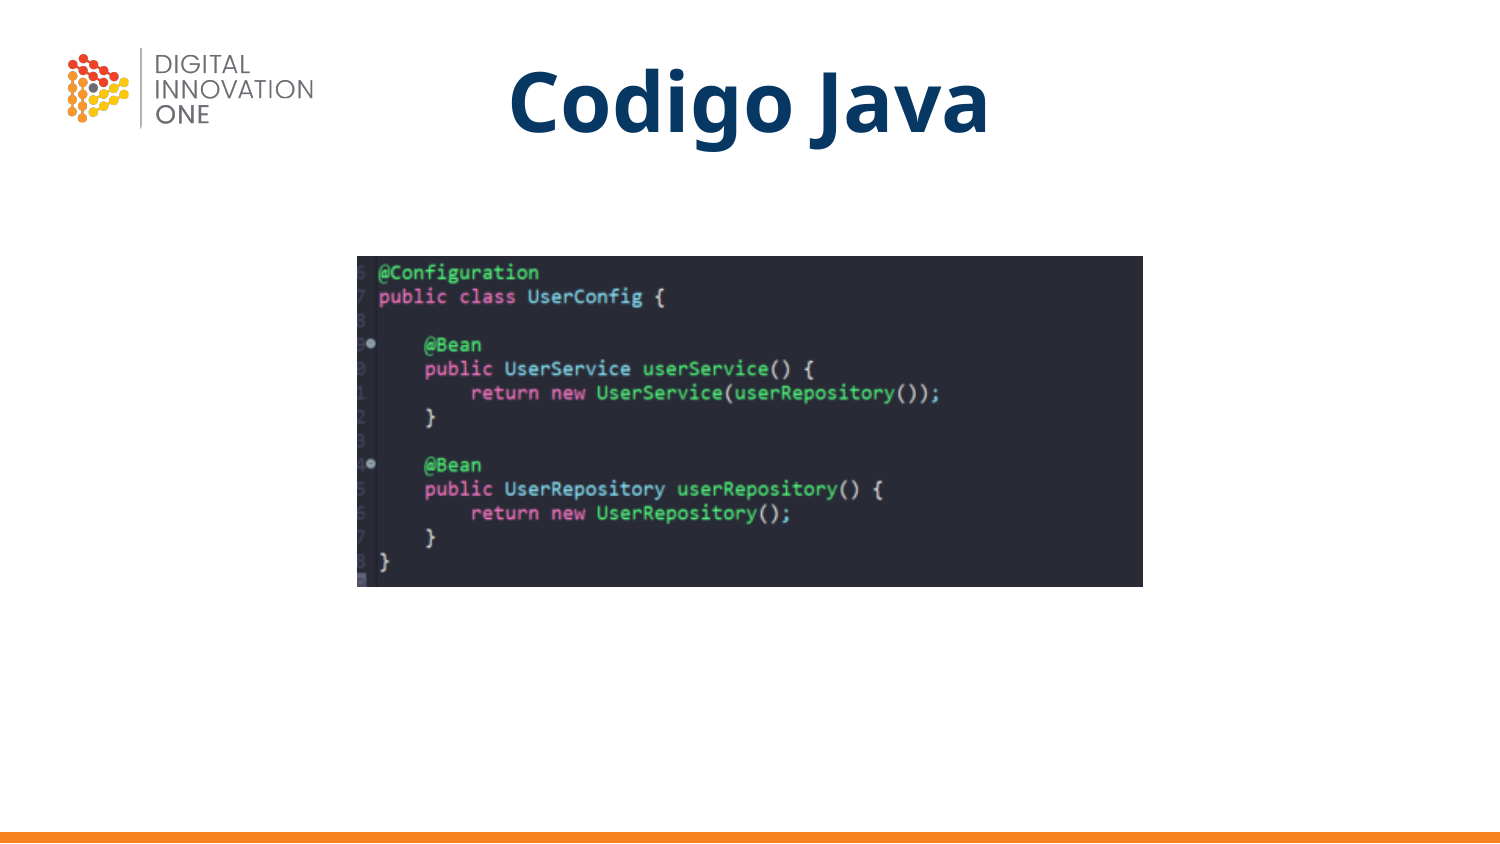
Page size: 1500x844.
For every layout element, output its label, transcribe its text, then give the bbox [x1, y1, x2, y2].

picture [357, 256, 1143, 587]
subtitle Codigo Java [51, 50, 1449, 148]
text_box [0, 832, 1500, 843]
picture [50, 39, 331, 138]
